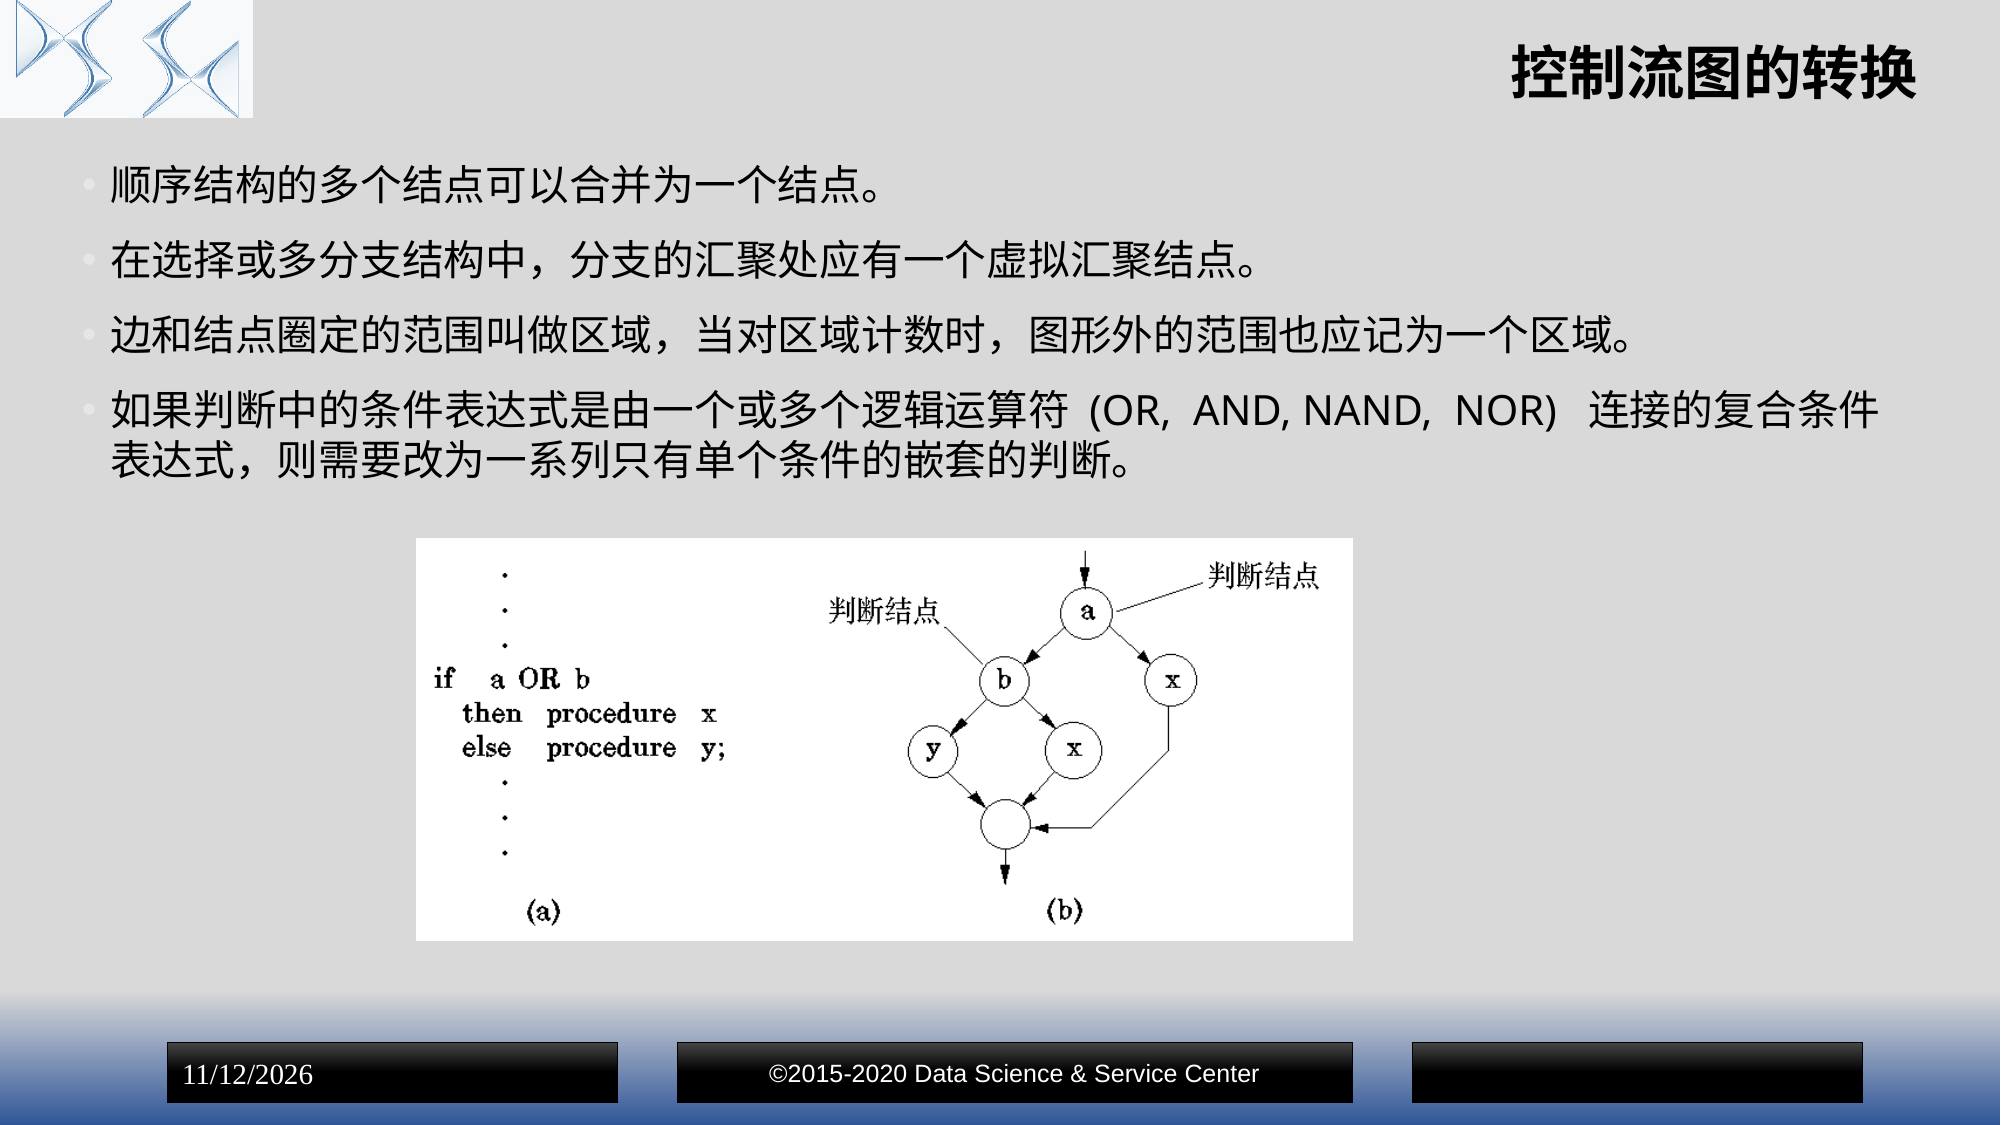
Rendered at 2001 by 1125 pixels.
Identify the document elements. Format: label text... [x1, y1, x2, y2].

slide_number [167, 1042, 618, 1103]
footer ©2015-2020 Data Science & Service Center [677, 1042, 1353, 1103]
slide_number [1412, 1042, 1863, 1103]
picture [416, 538, 1353, 941]
list 顺序结构的多个结点可以合并为一个结点。 在选择或多分支结构中，分支的汇聚处应有一个虚拟汇聚结点。 边和结点圈定的范围叫做区域，当对区域计数时，图形外的范围也应记为一个区域。 如果判断中的条件表达式是由一个或多个逻辑运算符 (OR, AND, NAND, NOR) 连接的复合条件表达式，则需要改为一系列只有单个条件的嵌套的判断。 [66, 151, 1934, 1014]
title 控制流图的转换 [167, 22, 1934, 129]
